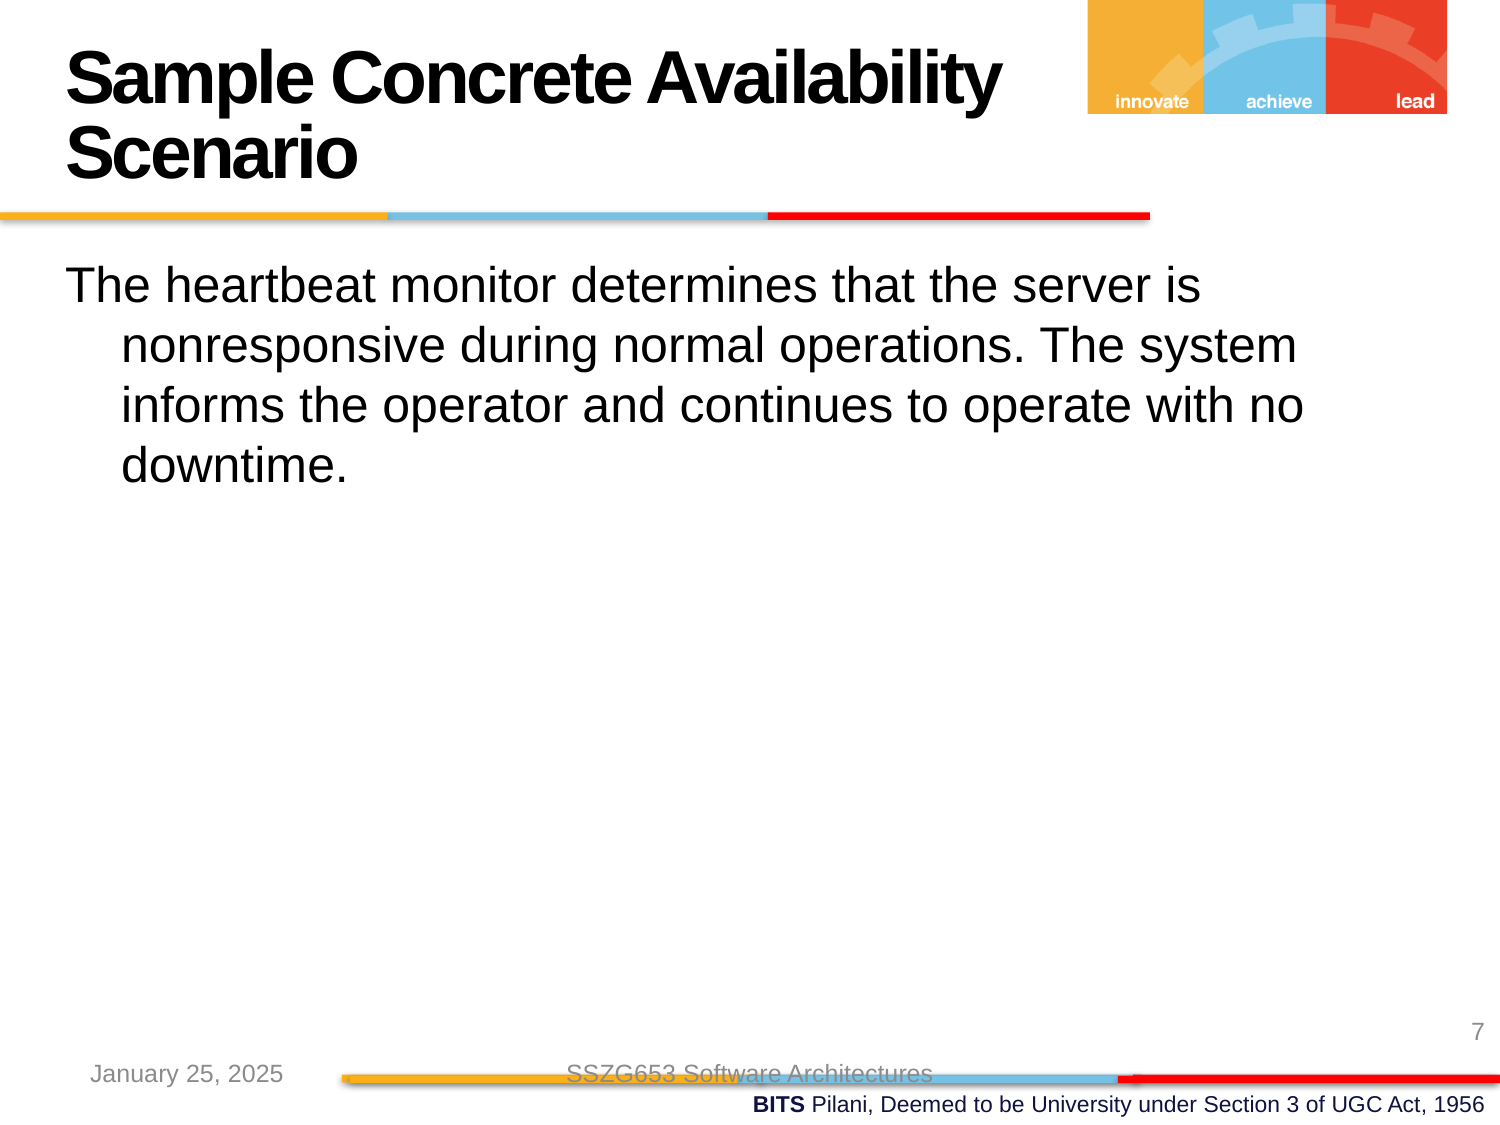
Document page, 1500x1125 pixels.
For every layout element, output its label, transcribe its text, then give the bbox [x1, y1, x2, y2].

list The heartbeat monitor determines that the server is nonresponsive during normal operations. The system informs the operator and continues to operate with no downtime. [50, 245, 1400, 988]
slide_number 7 [1149, 1000, 1500, 1061]
footer SSZG653 Software Architectures [512, 1042, 988, 1103]
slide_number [75, 1042, 425, 1103]
picture [1087, 0, 1448, 114]
list Sample Concrete Availability Scenario [50, 24, 1088, 213]
